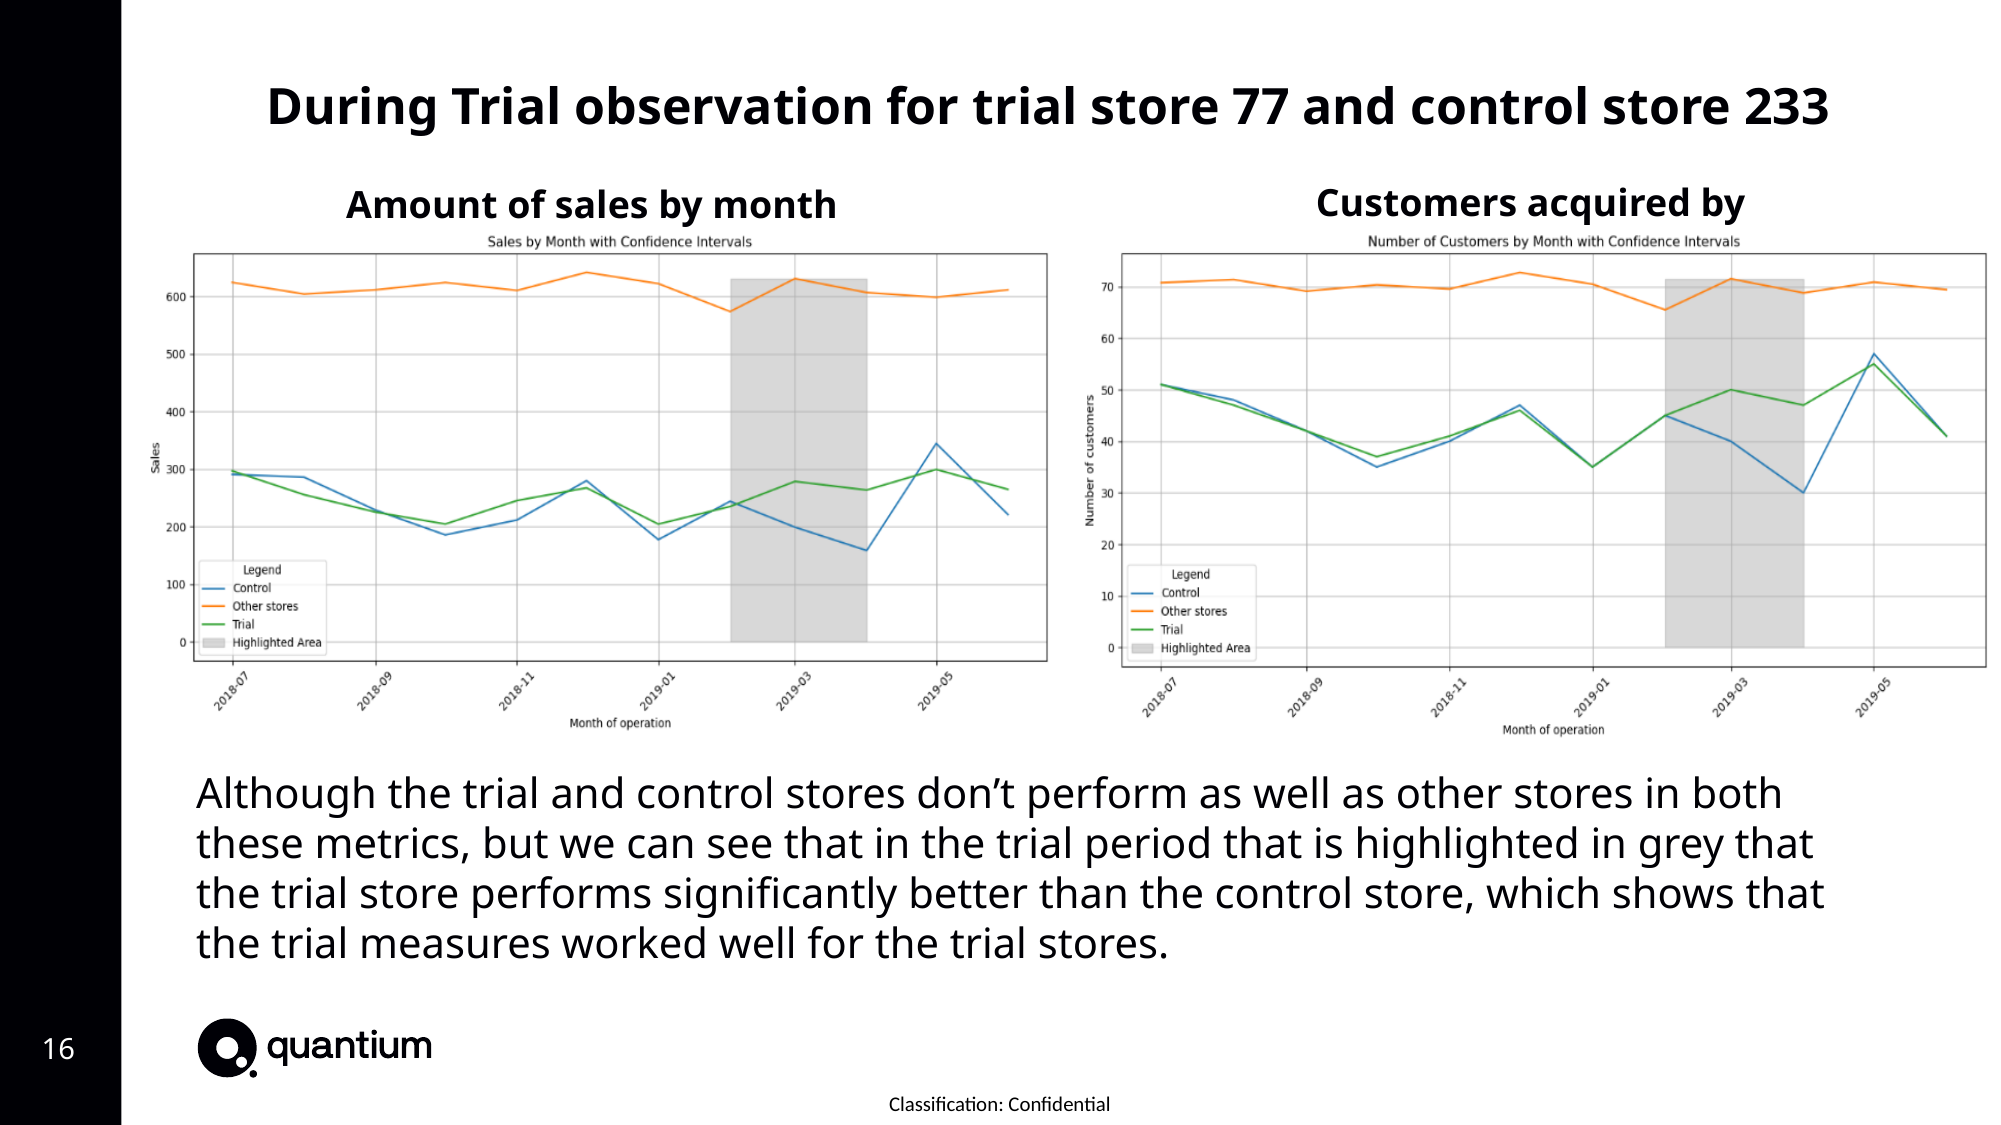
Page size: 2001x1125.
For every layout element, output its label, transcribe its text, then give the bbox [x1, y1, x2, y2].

picture [1080, 226, 2000, 748]
text_box Customers acquired by month [1251, 178, 1810, 226]
text_box Amount of sales by month [307, 180, 887, 230]
list During Trial observation for trial store 77 and control store 233 [196, 74, 1916, 210]
picture [144, 230, 1064, 749]
text_box Although the trial and control stores don’t perform as well as other stores in both these metrics, but we can see that in the trial period that is highlighted in grey that the trial store performs significantly better than the control store, which shows that the trial measures worked well for the trial stores. [196, 767, 1885, 947]
